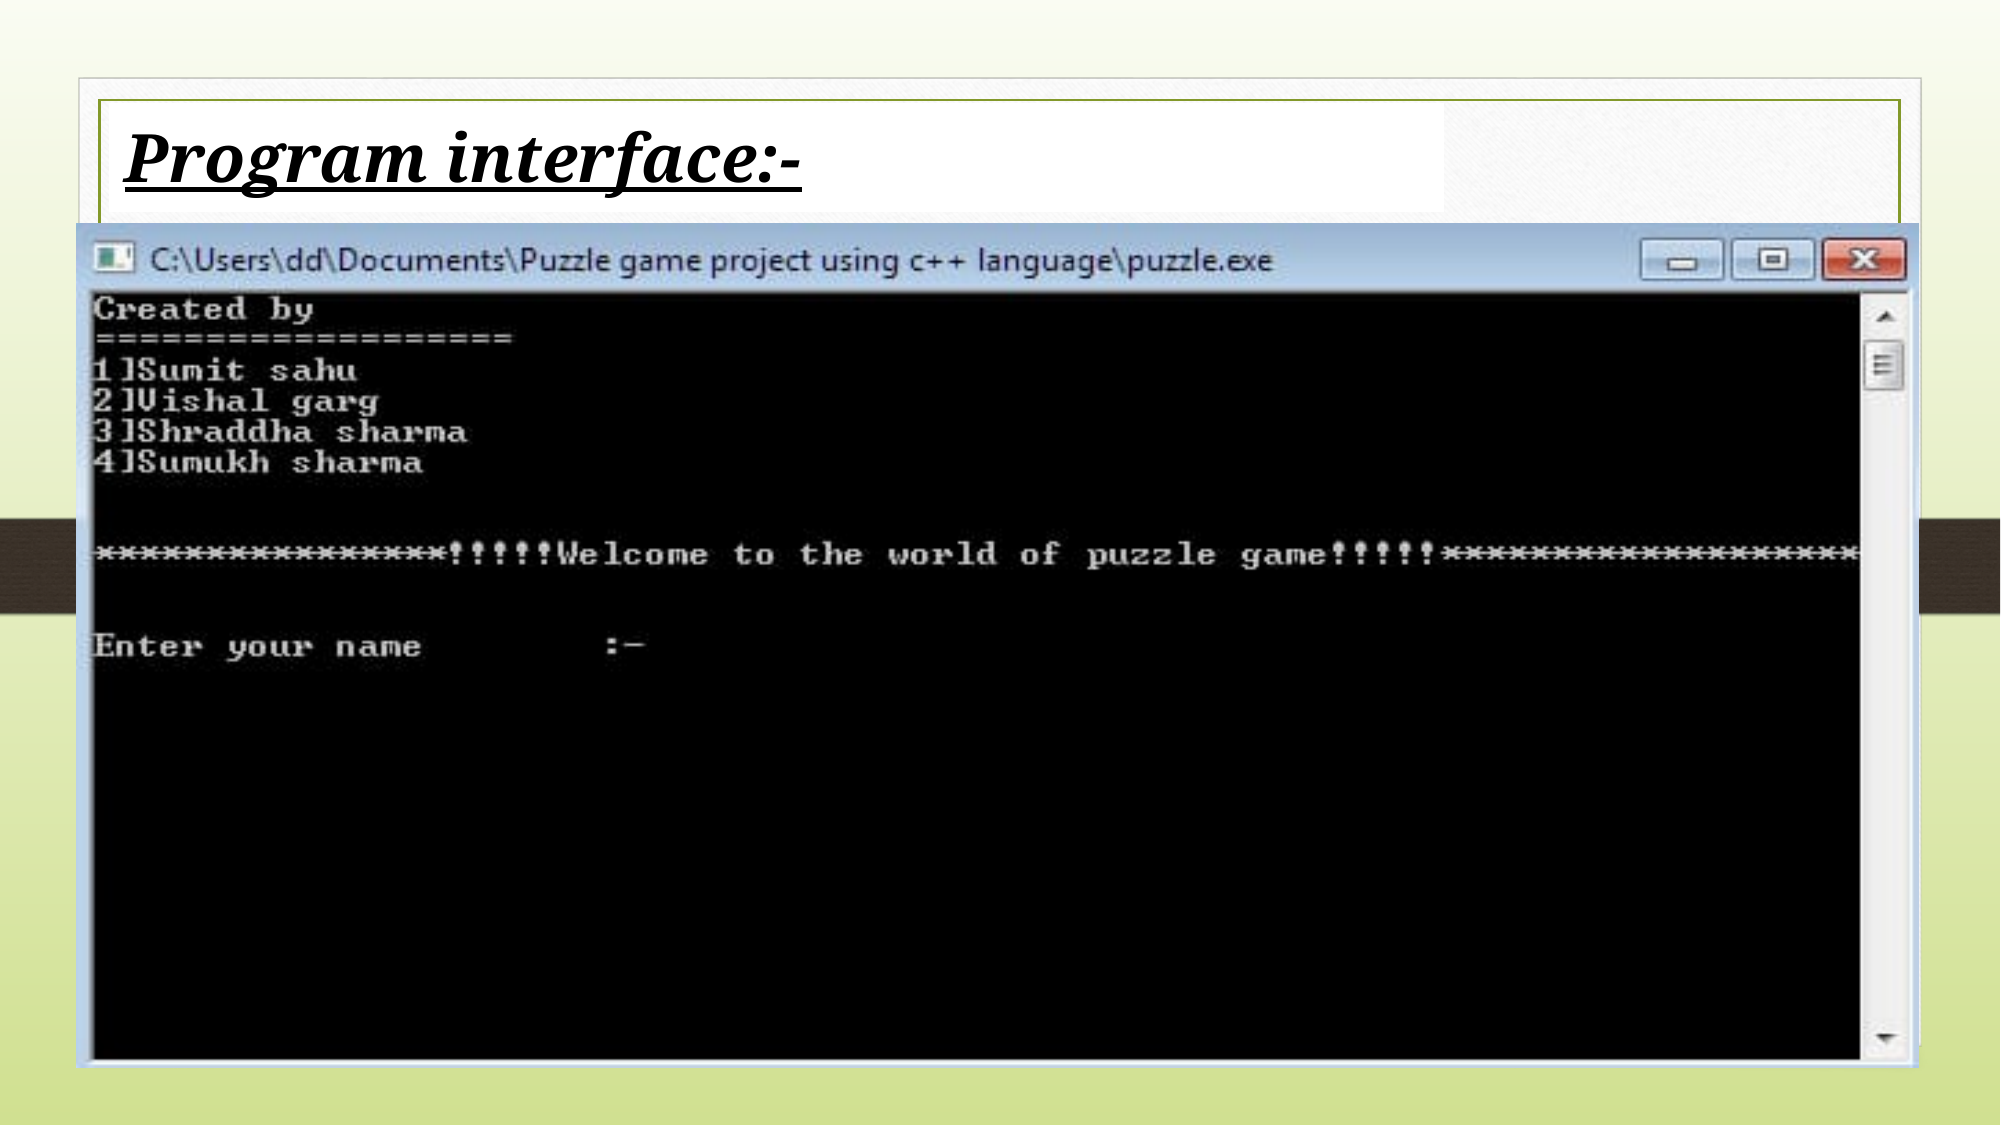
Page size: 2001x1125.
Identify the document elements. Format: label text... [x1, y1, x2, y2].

picture [0, 0, 2001, 1125]
table_header Program interface:- [110, 105, 1442, 207]
